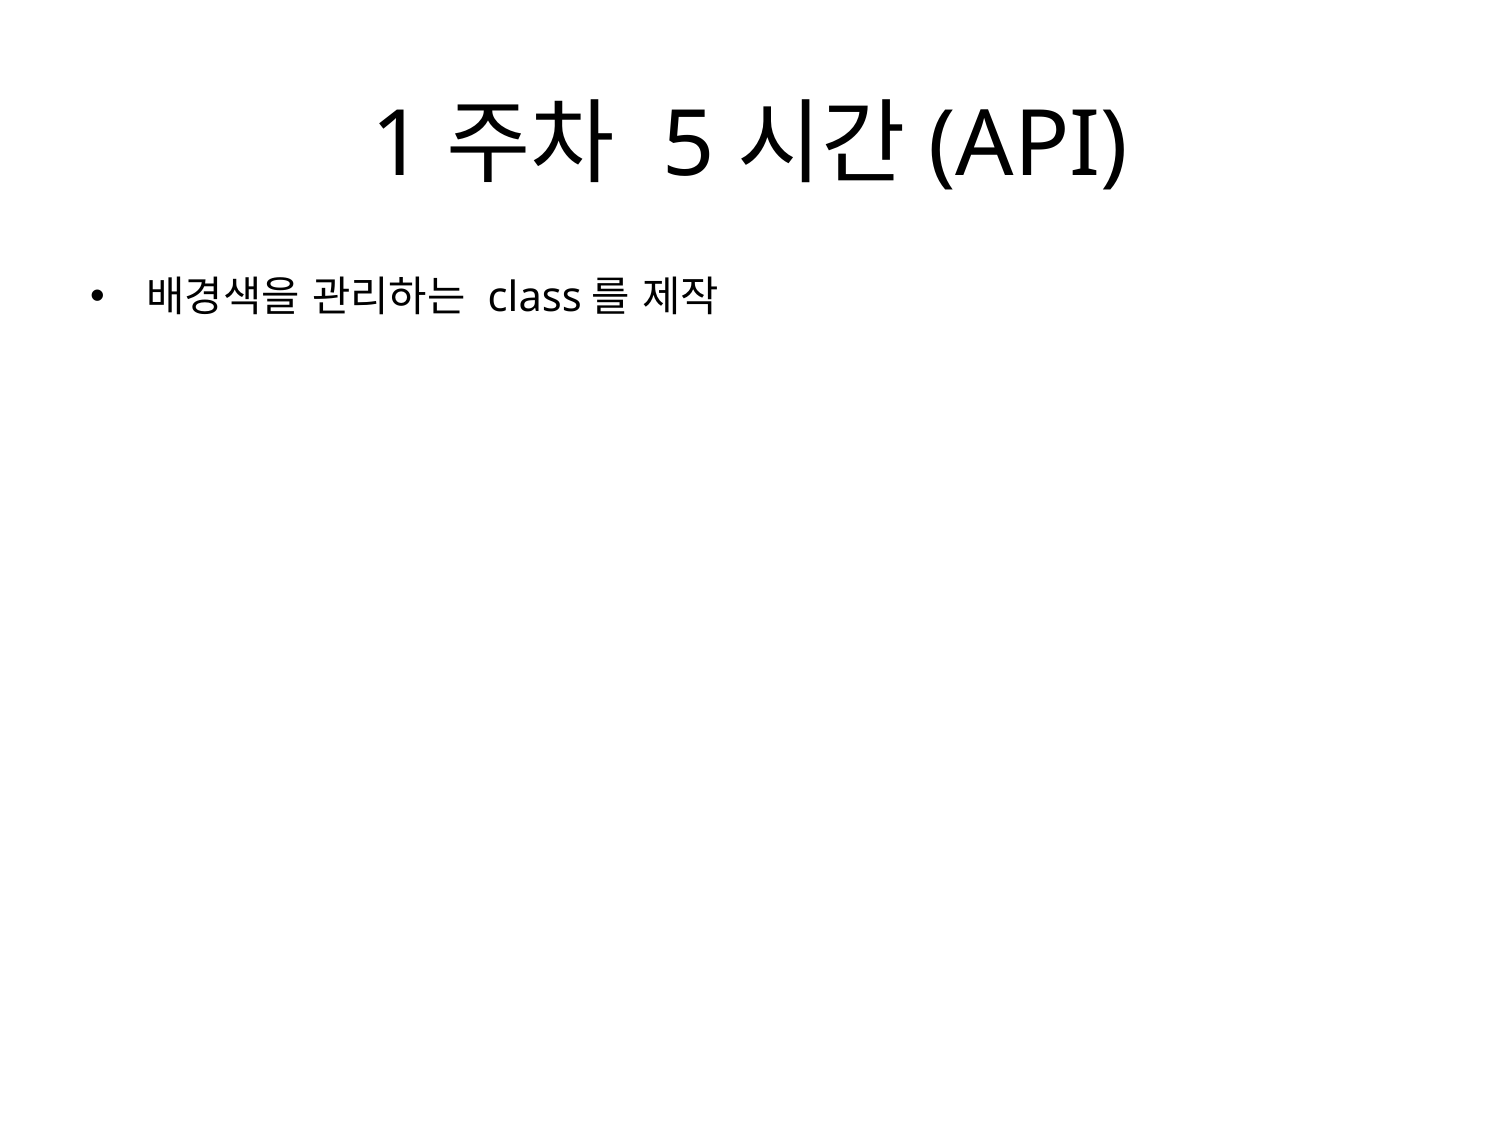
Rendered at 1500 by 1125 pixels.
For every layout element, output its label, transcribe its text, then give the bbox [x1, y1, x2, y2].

list 배경색을 관리하는 class를 제작 [75, 262, 1425, 1005]
title 1주차 5시간(API) [75, 45, 1425, 233]
